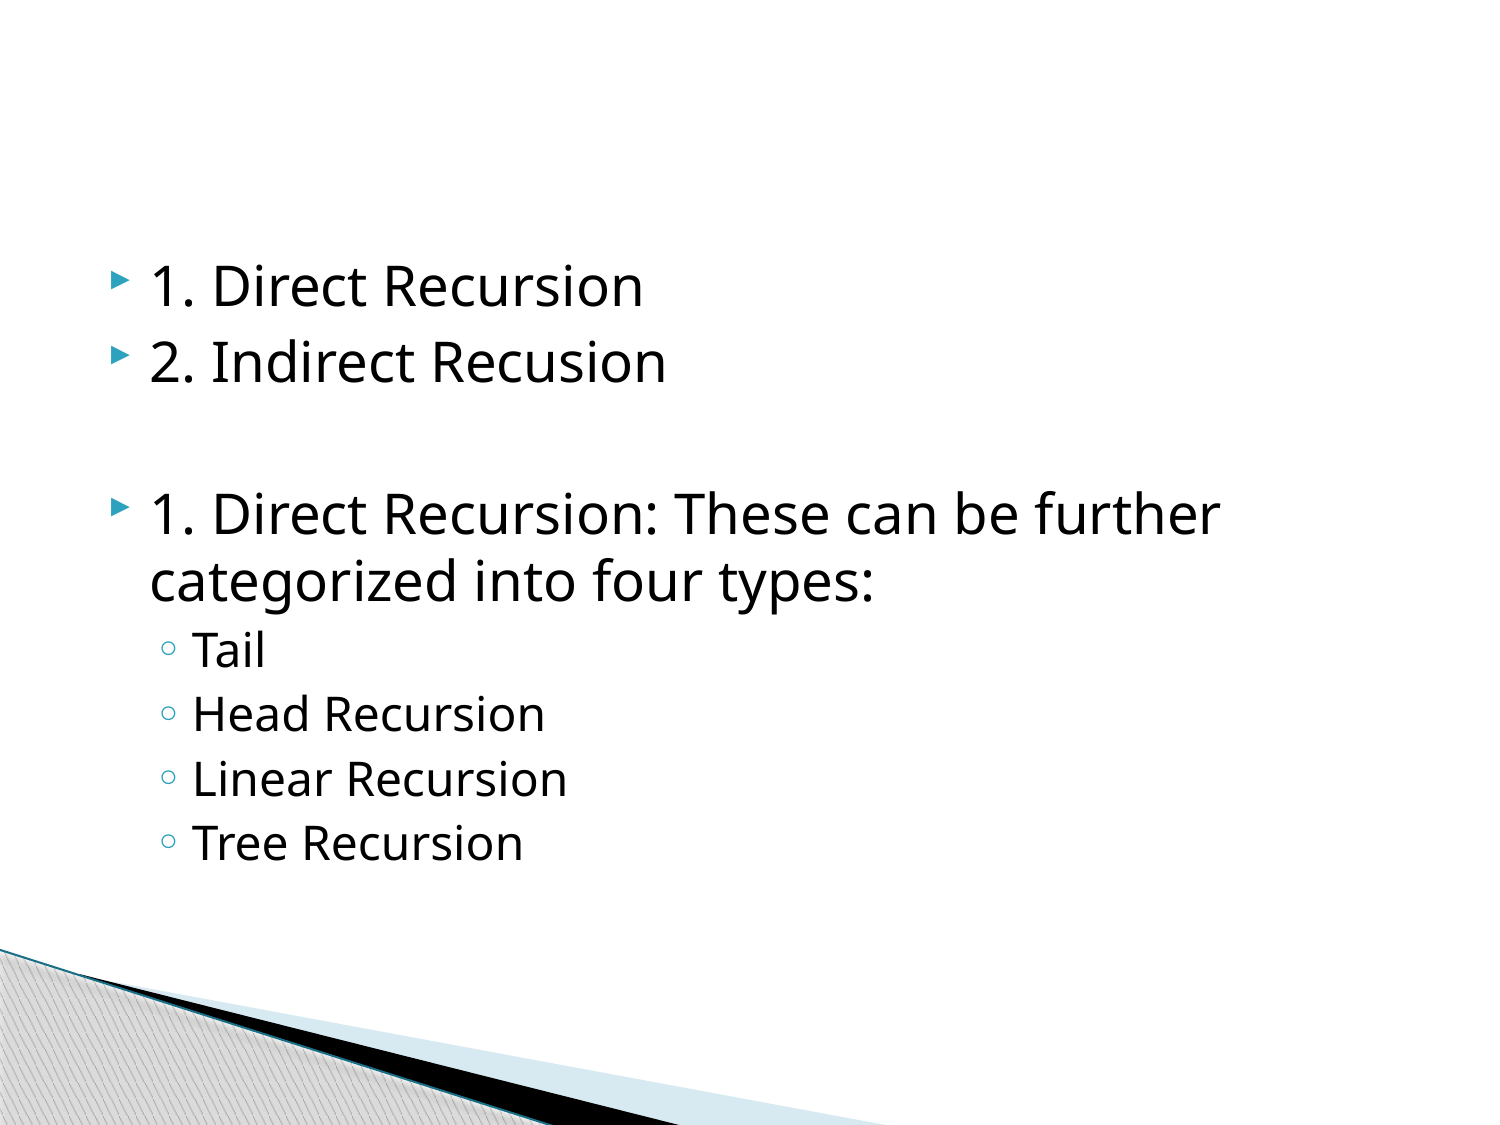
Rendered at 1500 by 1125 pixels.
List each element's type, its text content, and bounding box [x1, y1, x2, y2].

list 1. Direct Recursion 2. Indirect Recusion 1. Direct Recursion: These can be further categorized into four types: Tail Head Recursion Linear Recursion Tree Recursion [75, 242, 1425, 986]
